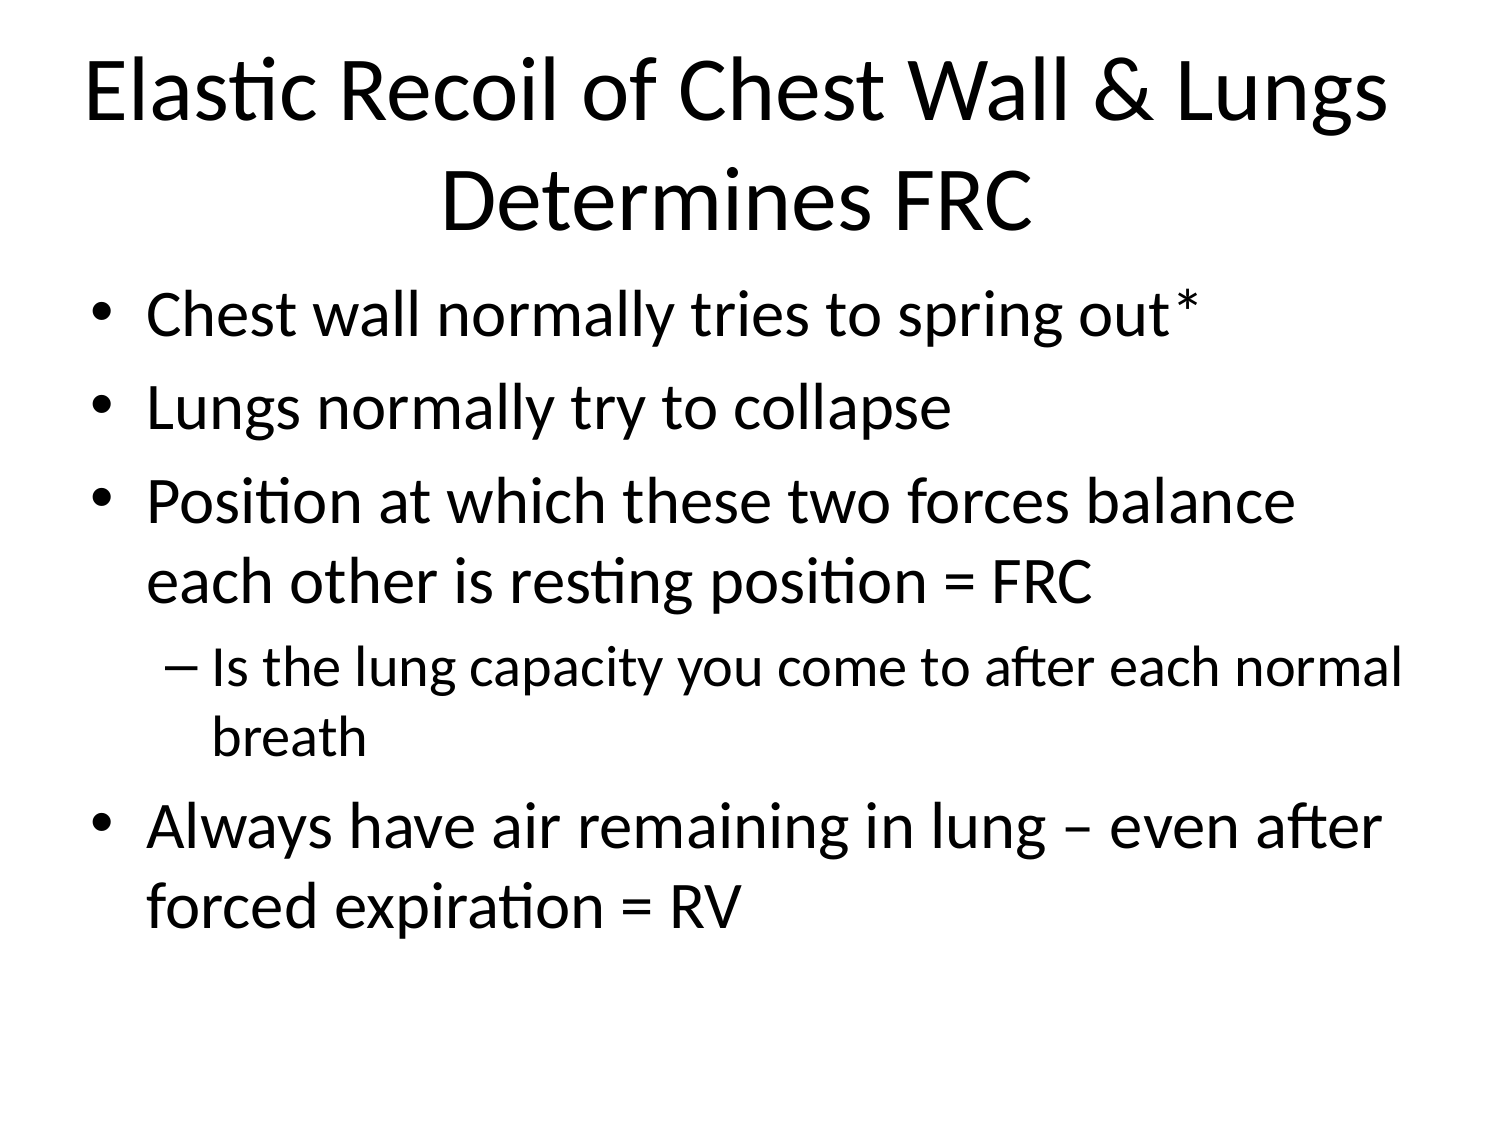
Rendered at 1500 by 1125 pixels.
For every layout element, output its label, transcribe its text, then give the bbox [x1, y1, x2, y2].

title Elastic Recoil of Chest Wall & Lungs Determines FRC [24, 44, 1451, 233]
list Chest wall normally tries to spring out* Lungs normally try to collapse Position at which these two forces balance each other is resting position = FRC Is the lung capacity you come to after each normal breath Always have air remaining in lung – even after forced expiration = RV [74, 262, 1426, 1113]
